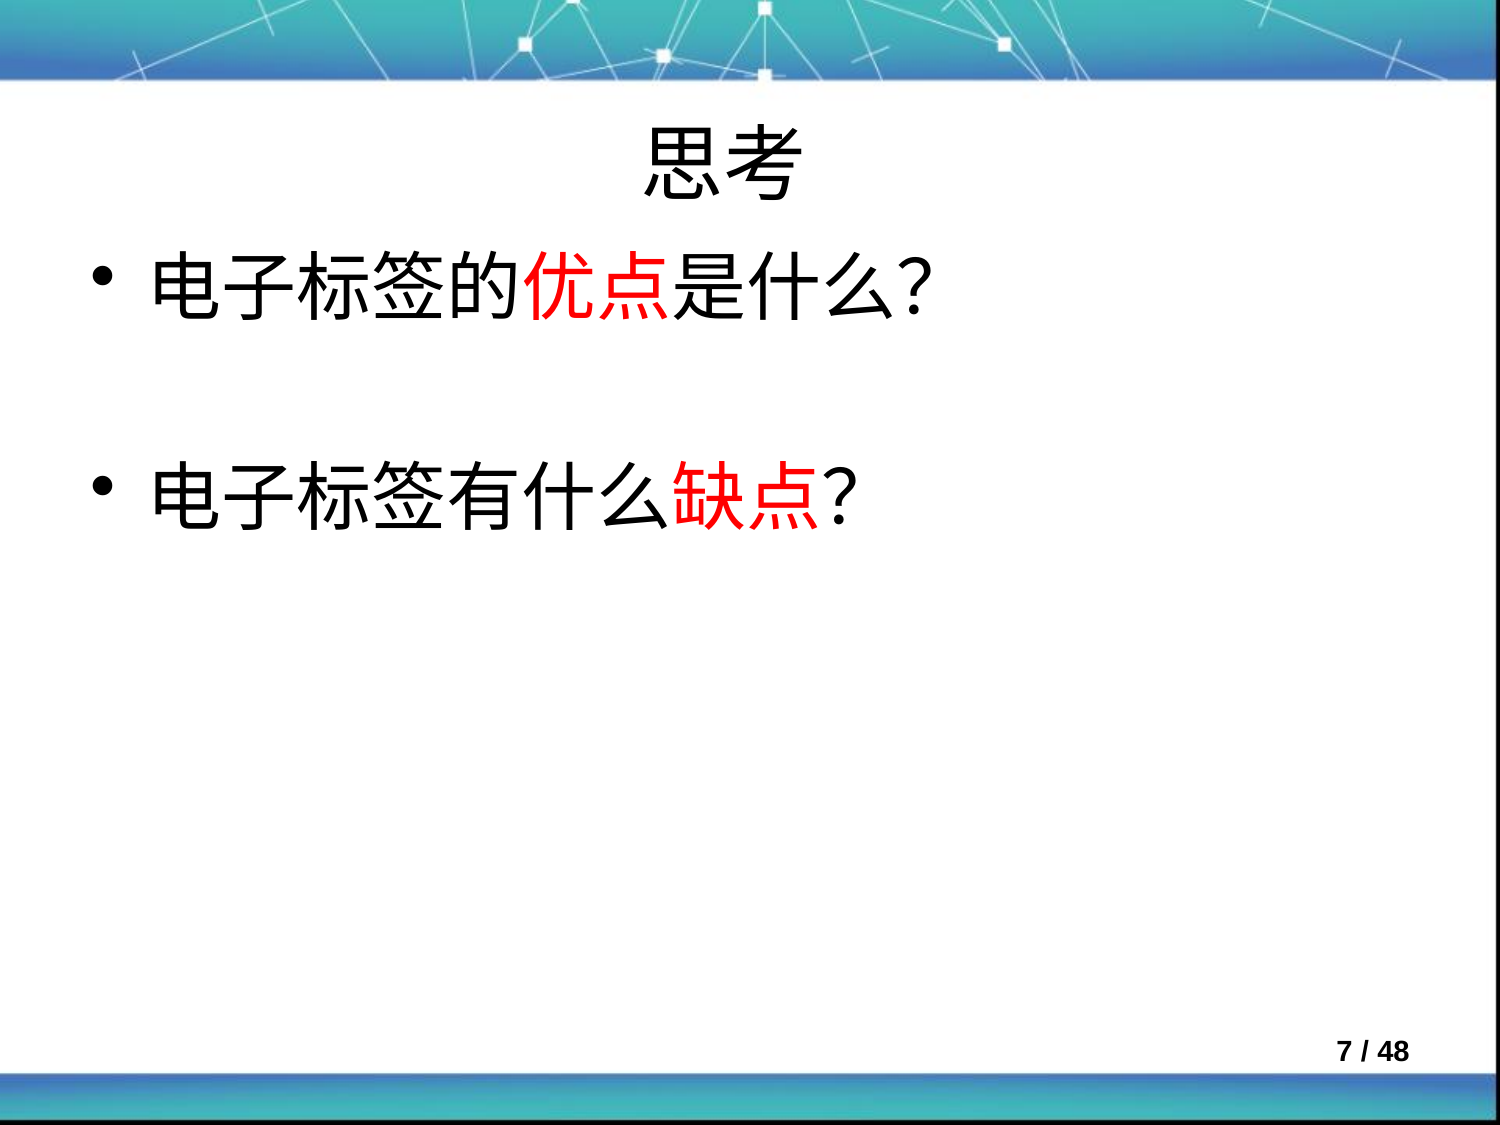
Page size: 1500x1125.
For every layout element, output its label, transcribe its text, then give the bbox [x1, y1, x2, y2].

list 电子标签的优点是什么？ 电子标签有什么缺点？ [74, 231, 1426, 1006]
title 思考 [76, 101, 1428, 221]
slide_number / 48 [1074, 1024, 1425, 1103]
picture [0, 0, 1500, 1125]
